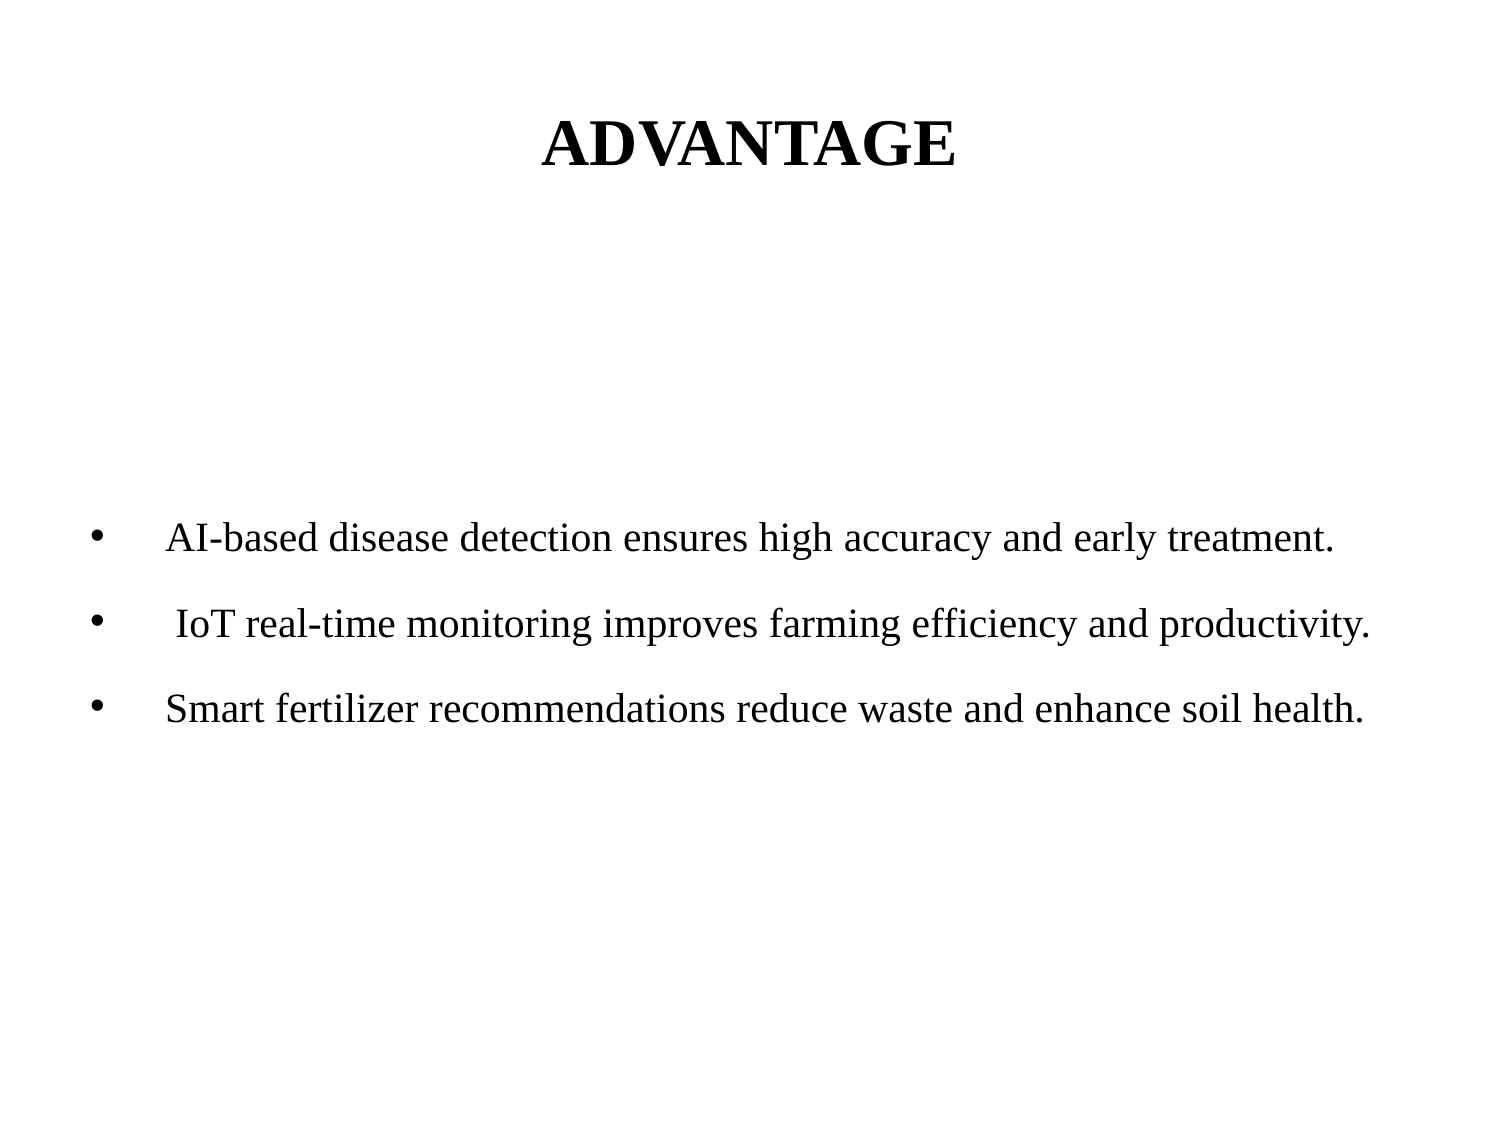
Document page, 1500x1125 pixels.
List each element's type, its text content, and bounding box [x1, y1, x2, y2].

text_box AI-based disease detection ensures high accuracy and early treatment. IoT real-time monitoring improves farming efficiency and productivity. Smart fertilizer recommendations reduce waste and enhance soil health. [74, 309, 1425, 897]
title ADVANTAGE [75, 45, 1425, 233]
